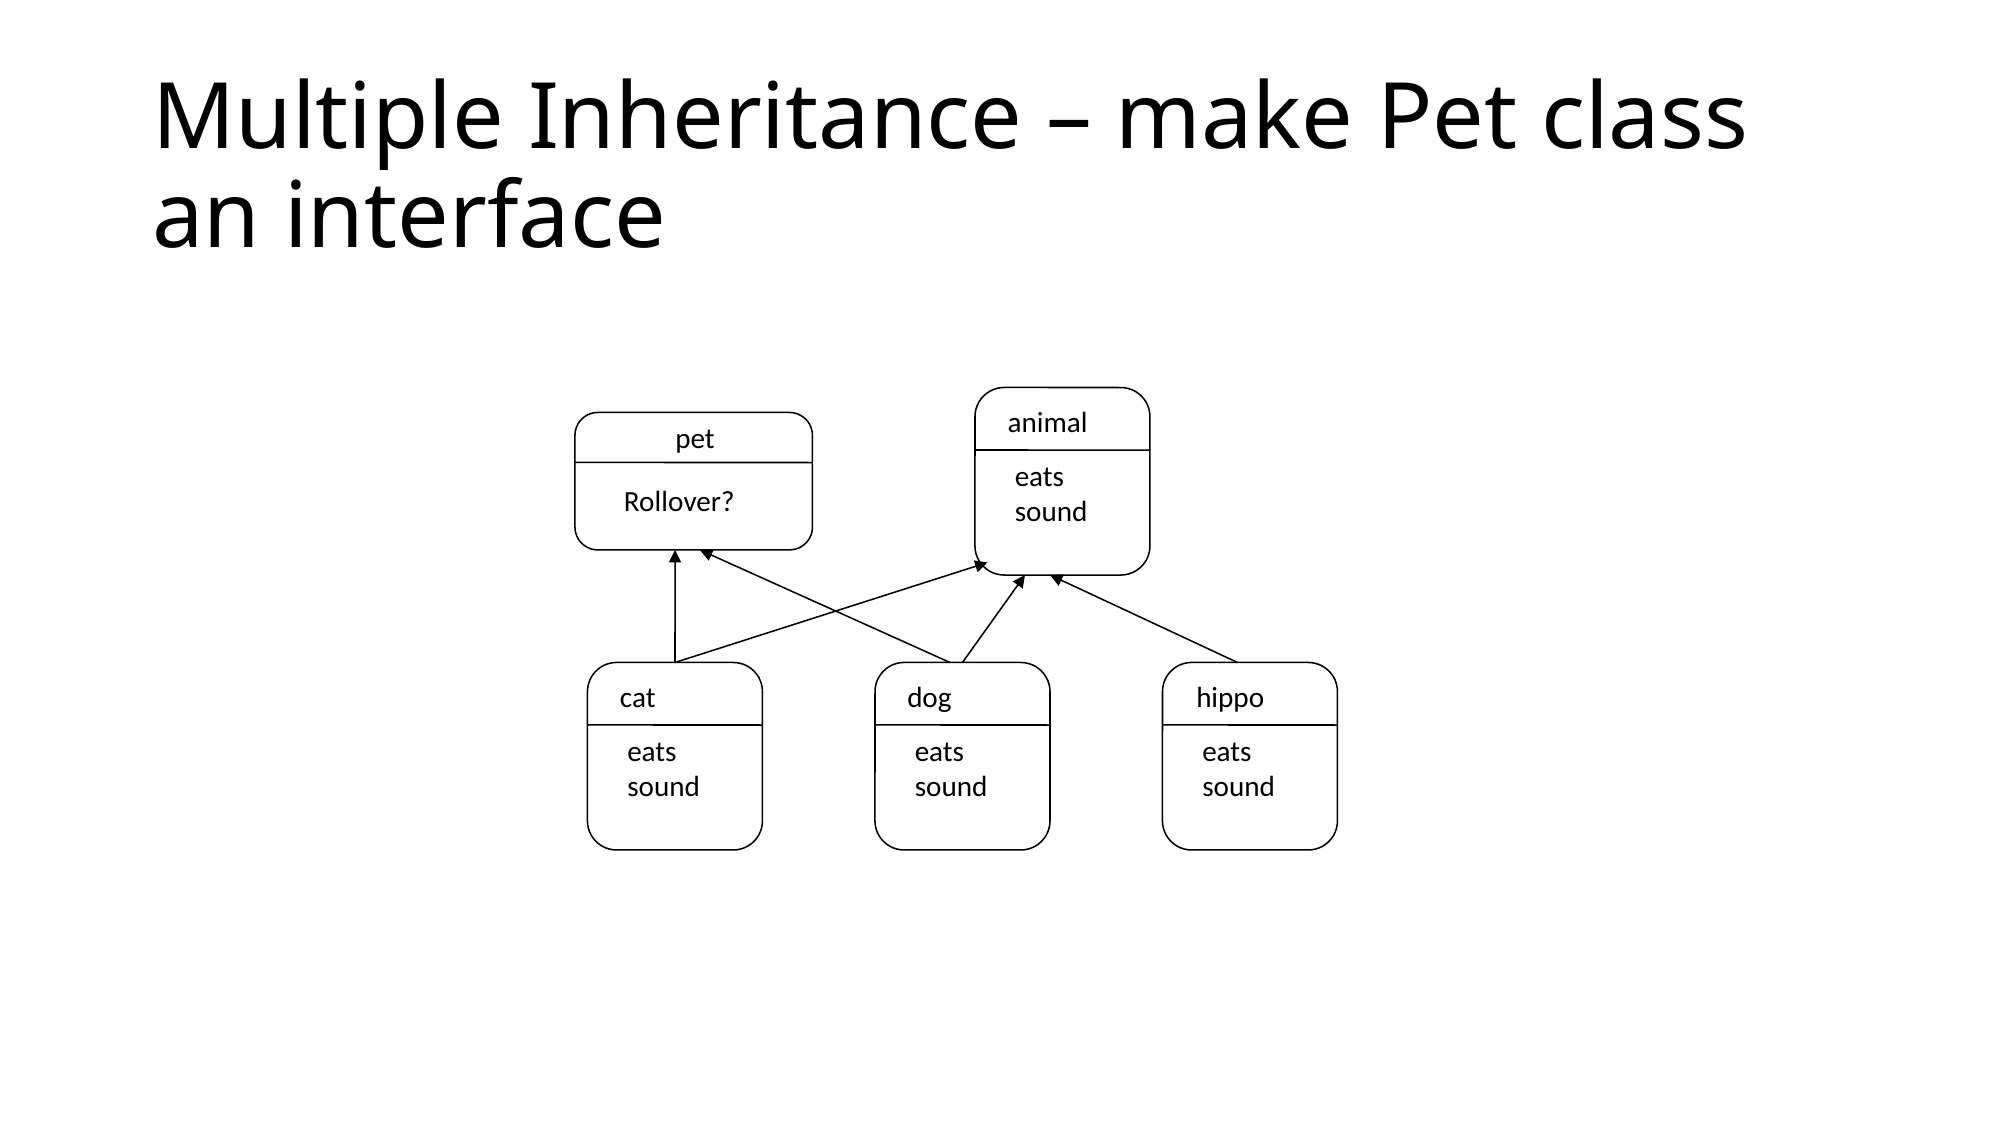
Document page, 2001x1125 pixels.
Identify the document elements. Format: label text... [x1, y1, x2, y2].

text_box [574, 412, 813, 550]
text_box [974, 387, 1150, 575]
text_box [668, 550, 682, 662]
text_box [1162, 662, 1338, 850]
text_box [1050, 575, 1237, 662]
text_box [874, 662, 1050, 850]
text_box [962, 575, 1025, 662]
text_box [587, 662, 763, 850]
text_box [699, 550, 950, 662]
title Multiple Inheritance – make Pet class an interface [137, 59, 1863, 278]
